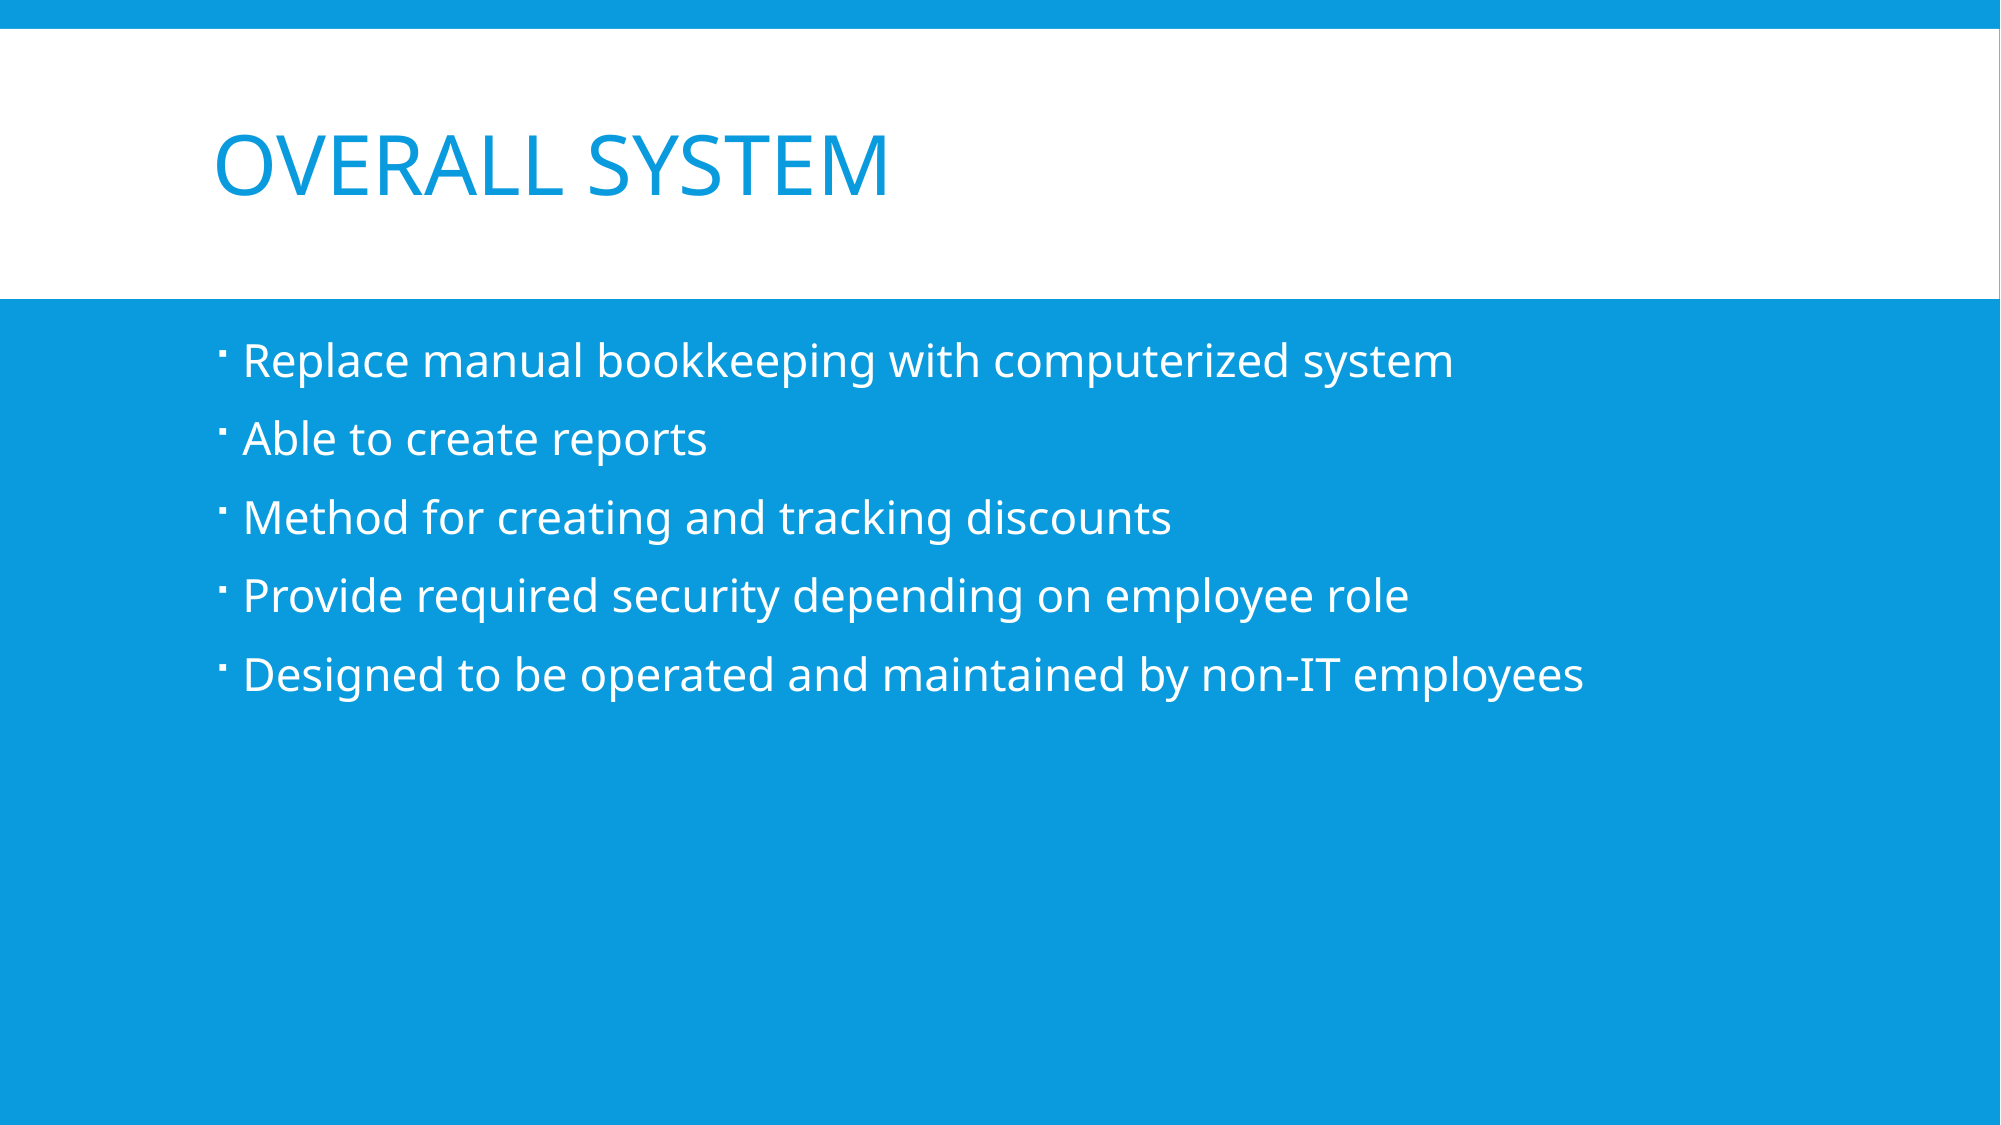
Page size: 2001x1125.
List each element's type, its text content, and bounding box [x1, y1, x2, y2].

list Replace manual bookkeeping with computerized system Able to create reports Method for creating and tracking discounts Provide required security depending on employee role Designed to be operated and maintained by non-IT employees [197, 329, 1803, 1020]
title Overall system [197, 46, 1803, 295]
